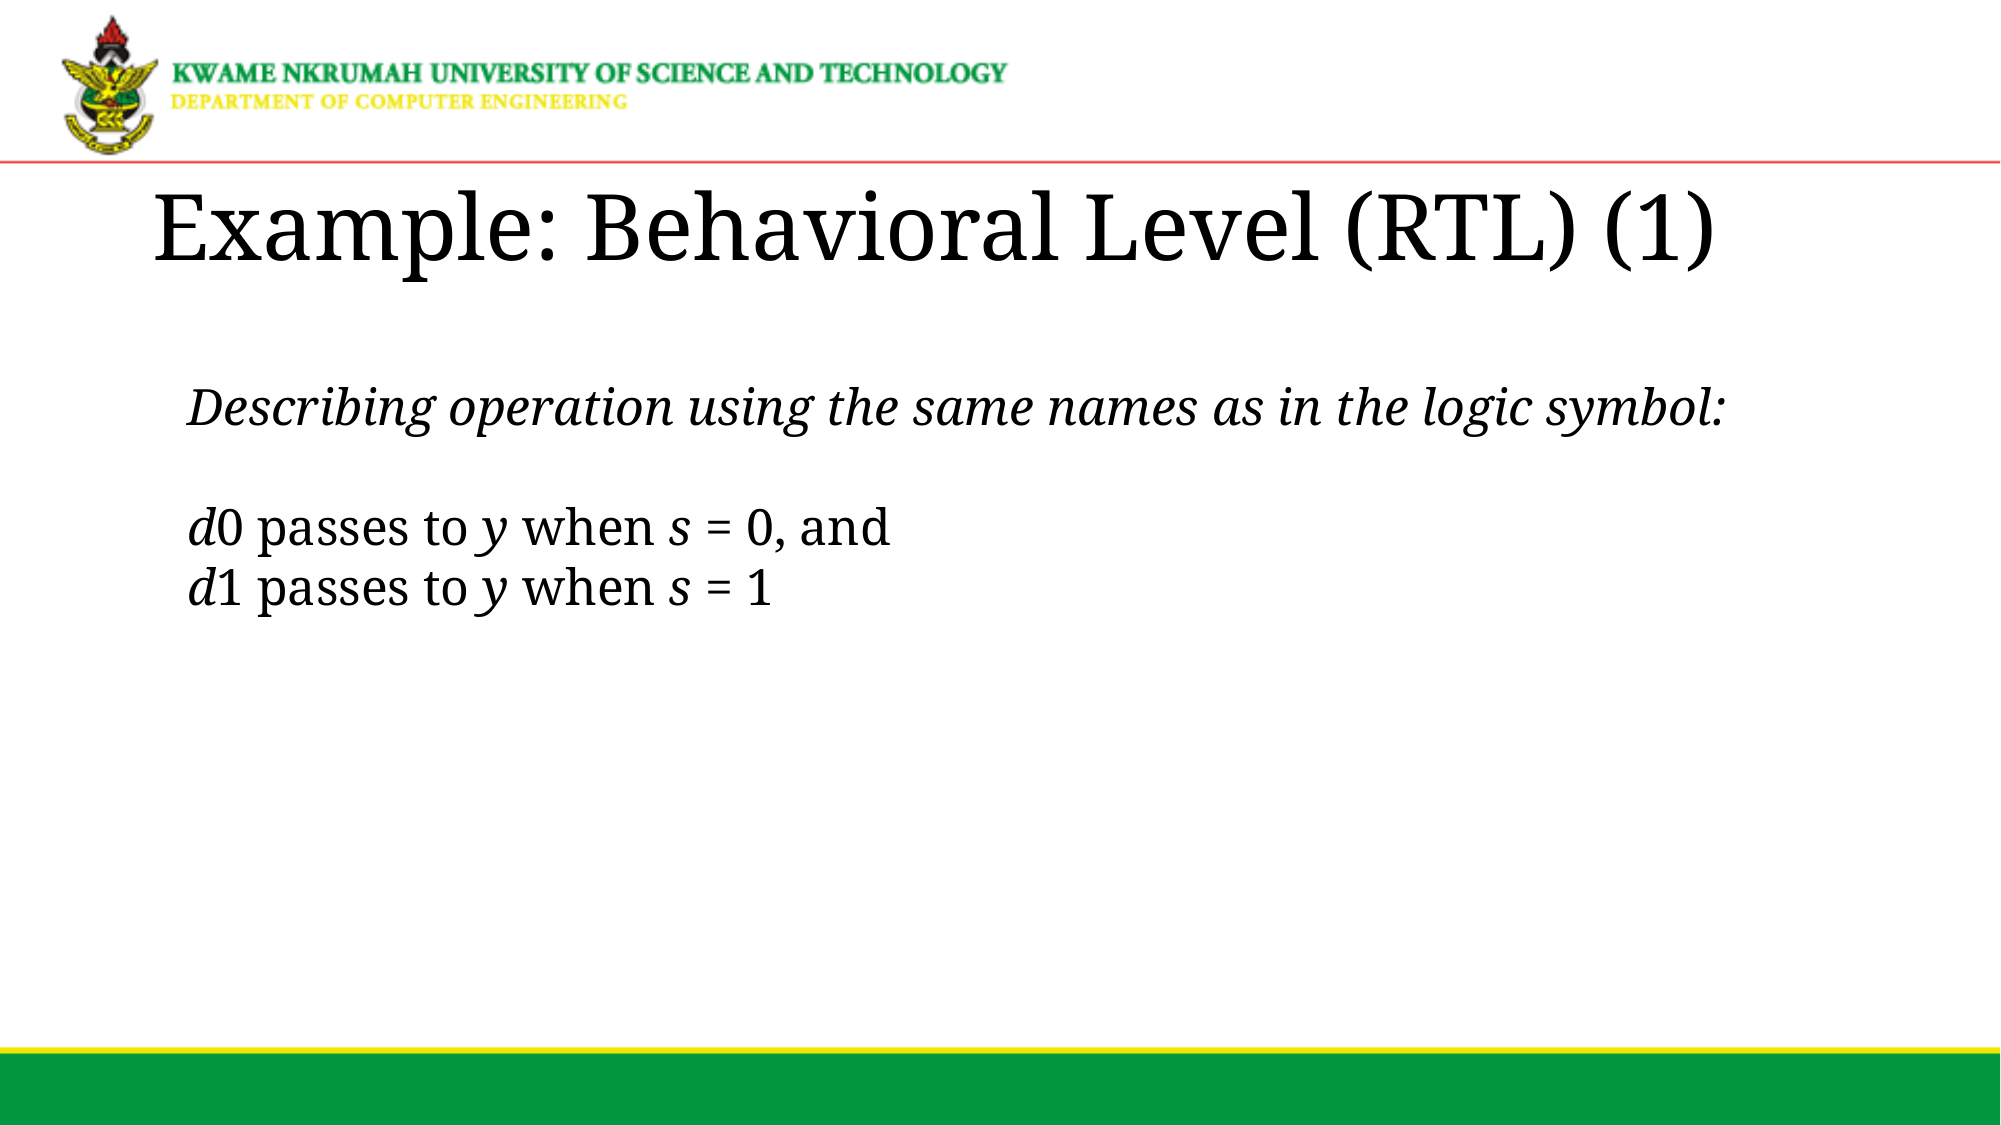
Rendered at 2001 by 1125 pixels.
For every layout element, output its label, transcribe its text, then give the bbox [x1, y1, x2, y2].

text_box Describing operation using the same names as in the logic symbol: d0 passes to y when s = 0, and d1 passes to y when s = 1 [172, 368, 1863, 624]
title Example: Behavioral Level (RTL) (1) [137, 122, 1863, 340]
picture [0, 0, 2001, 1125]
